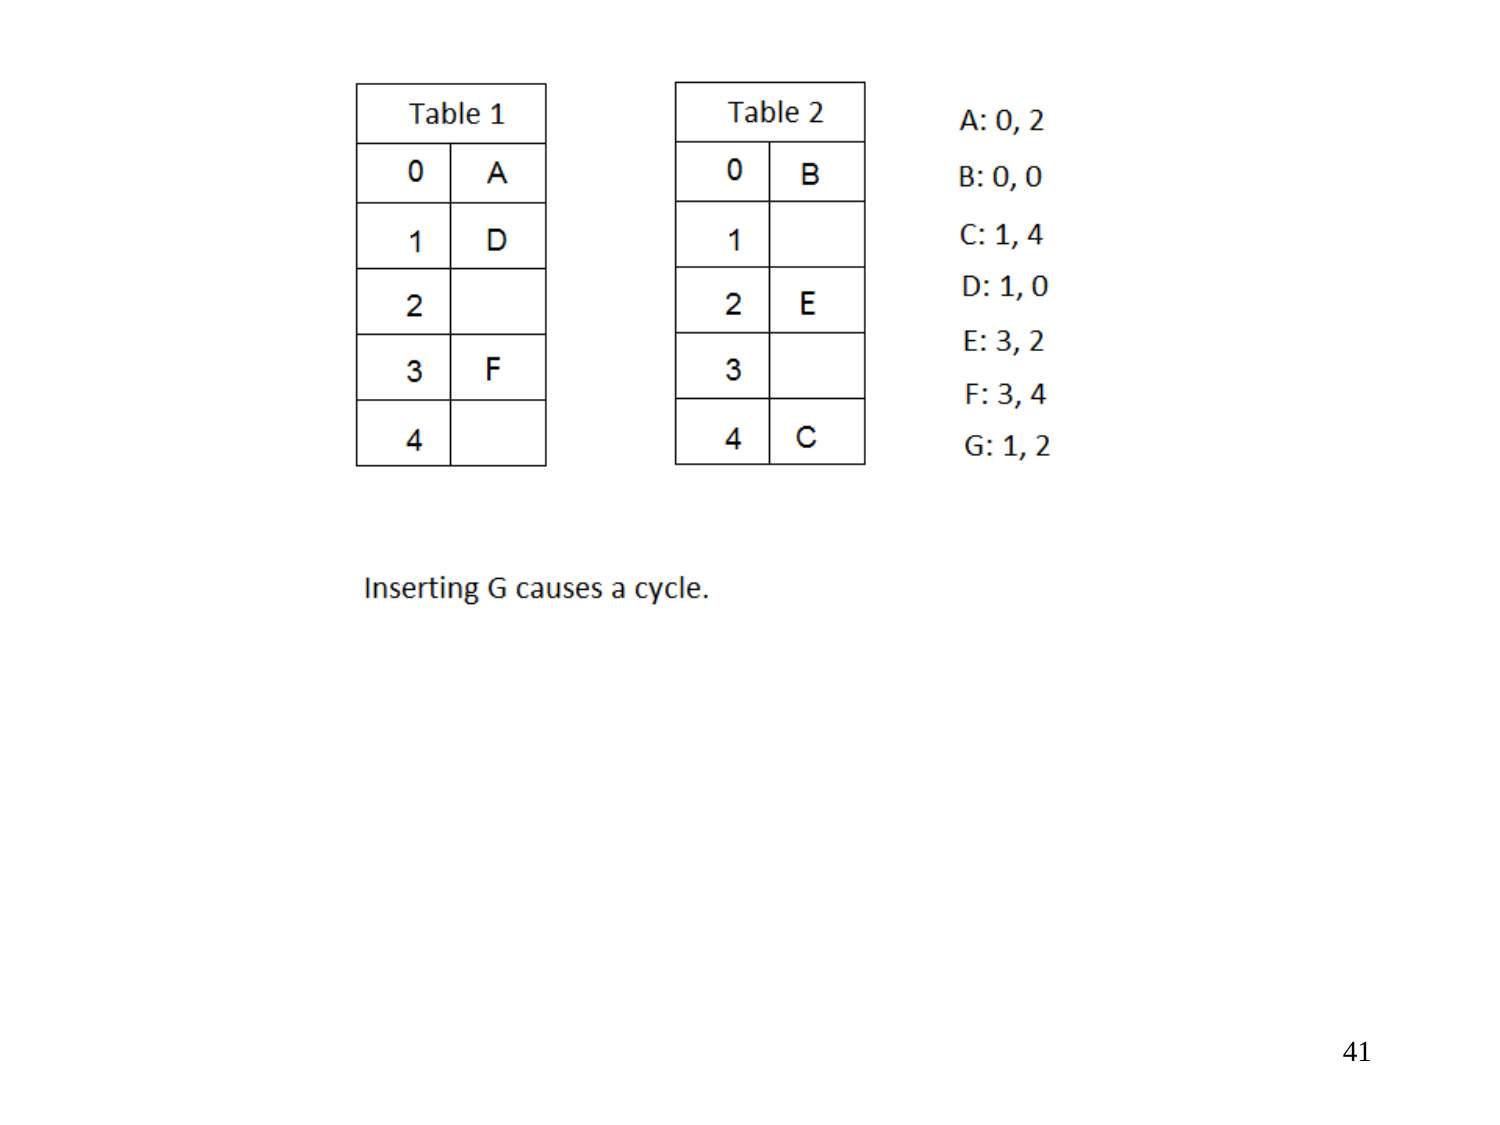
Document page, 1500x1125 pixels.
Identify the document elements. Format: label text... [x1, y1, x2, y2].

picture [313, 49, 1163, 701]
slide_number 41 [1112, 1024, 1388, 1101]
